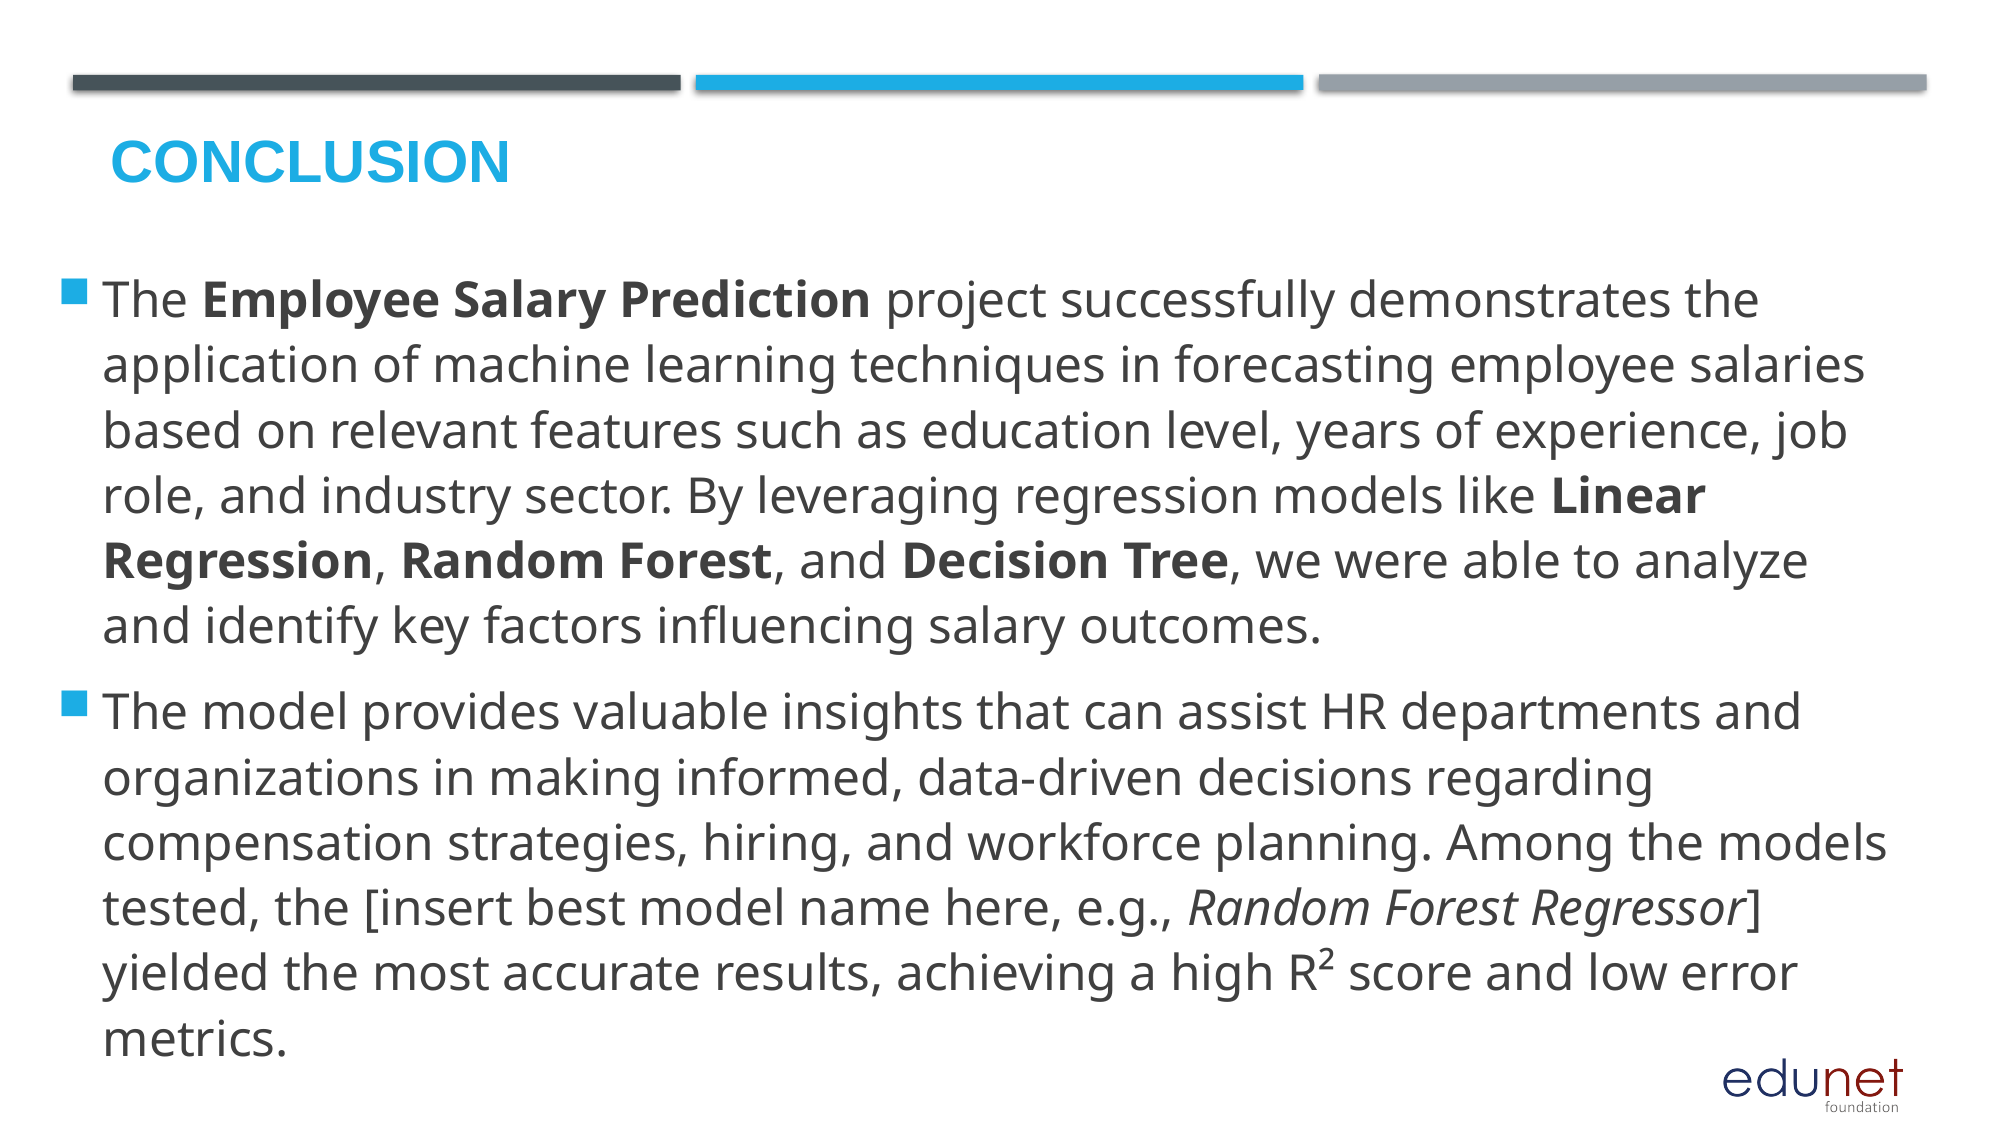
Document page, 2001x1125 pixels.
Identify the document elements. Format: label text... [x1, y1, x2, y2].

list The Employee Salary Prediction project successfully demonstrates the application of machine learning techniques in forecasting employee salaries based on relevant features such as education level, years of experience, job role, and industry sector. By leveraging regression models like Linear Regression, Random Forest, and Decision Tree, we were able to analyze and identify key factors influencing salary outcomes. The model provides valuable insights that can assist HR departments and organizations in making informed, data-driven decisions regarding compensation strategies, hiring, and workforce planning. Among the models tested, the [insert best model name here, e.g., Random Forest Regressor] yielded the most accurate results, achieving a high R² score and low error metrics. [41, 254, 1905, 1083]
title Conclusion [95, 115, 1905, 203]
picture [1719, 1083, 1905, 1116]
